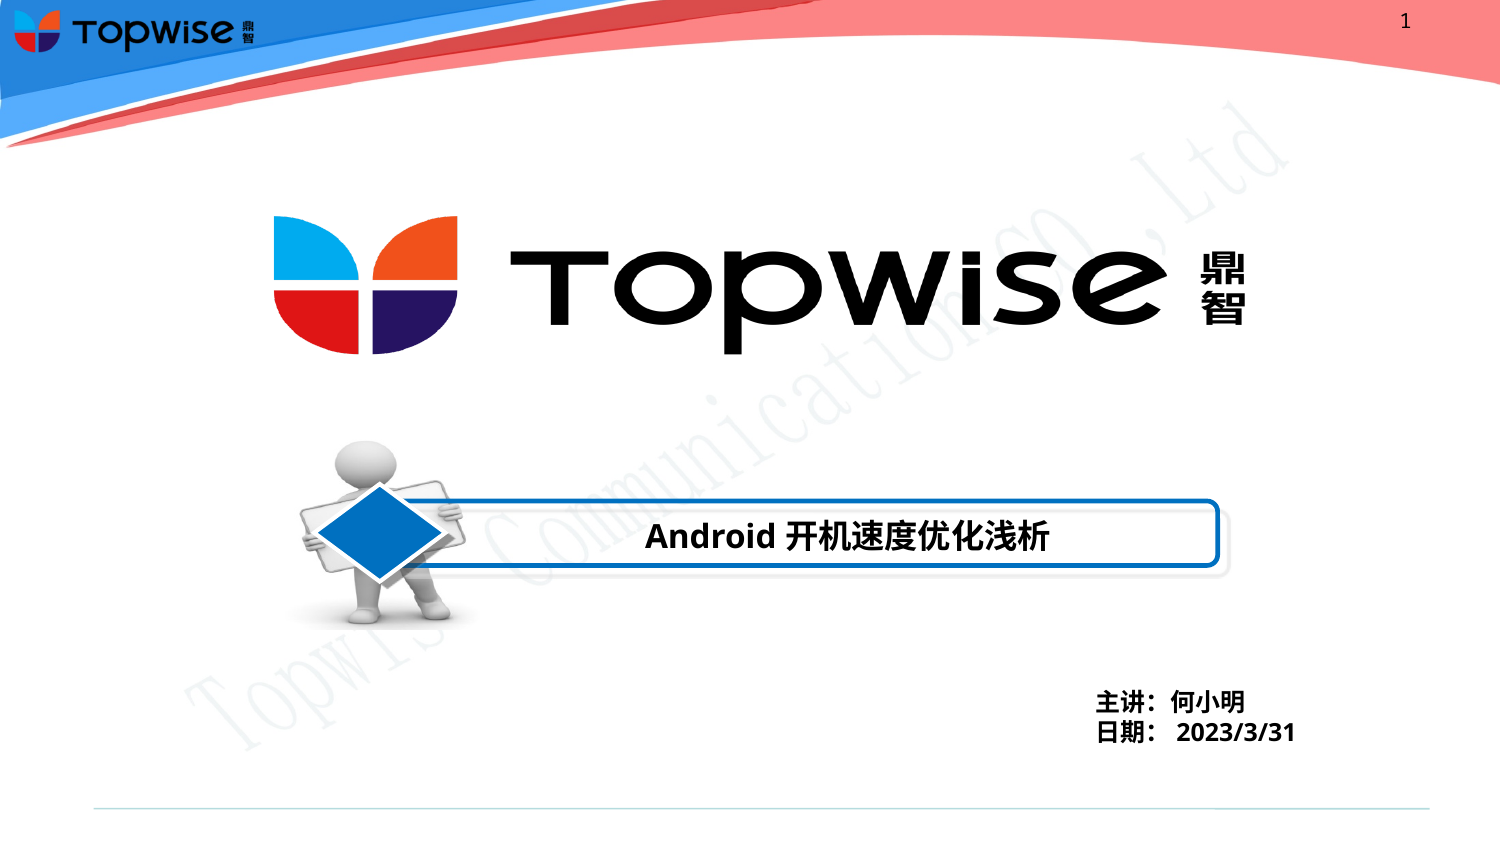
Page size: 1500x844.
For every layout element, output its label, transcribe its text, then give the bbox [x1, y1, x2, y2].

text_box 主讲：何小明 日期：2023/3/31 [1080, 678, 1414, 754]
text_box Android开机速度优化浅析 [492, 507, 1204, 563]
picture [0, 0, 1500, 844]
